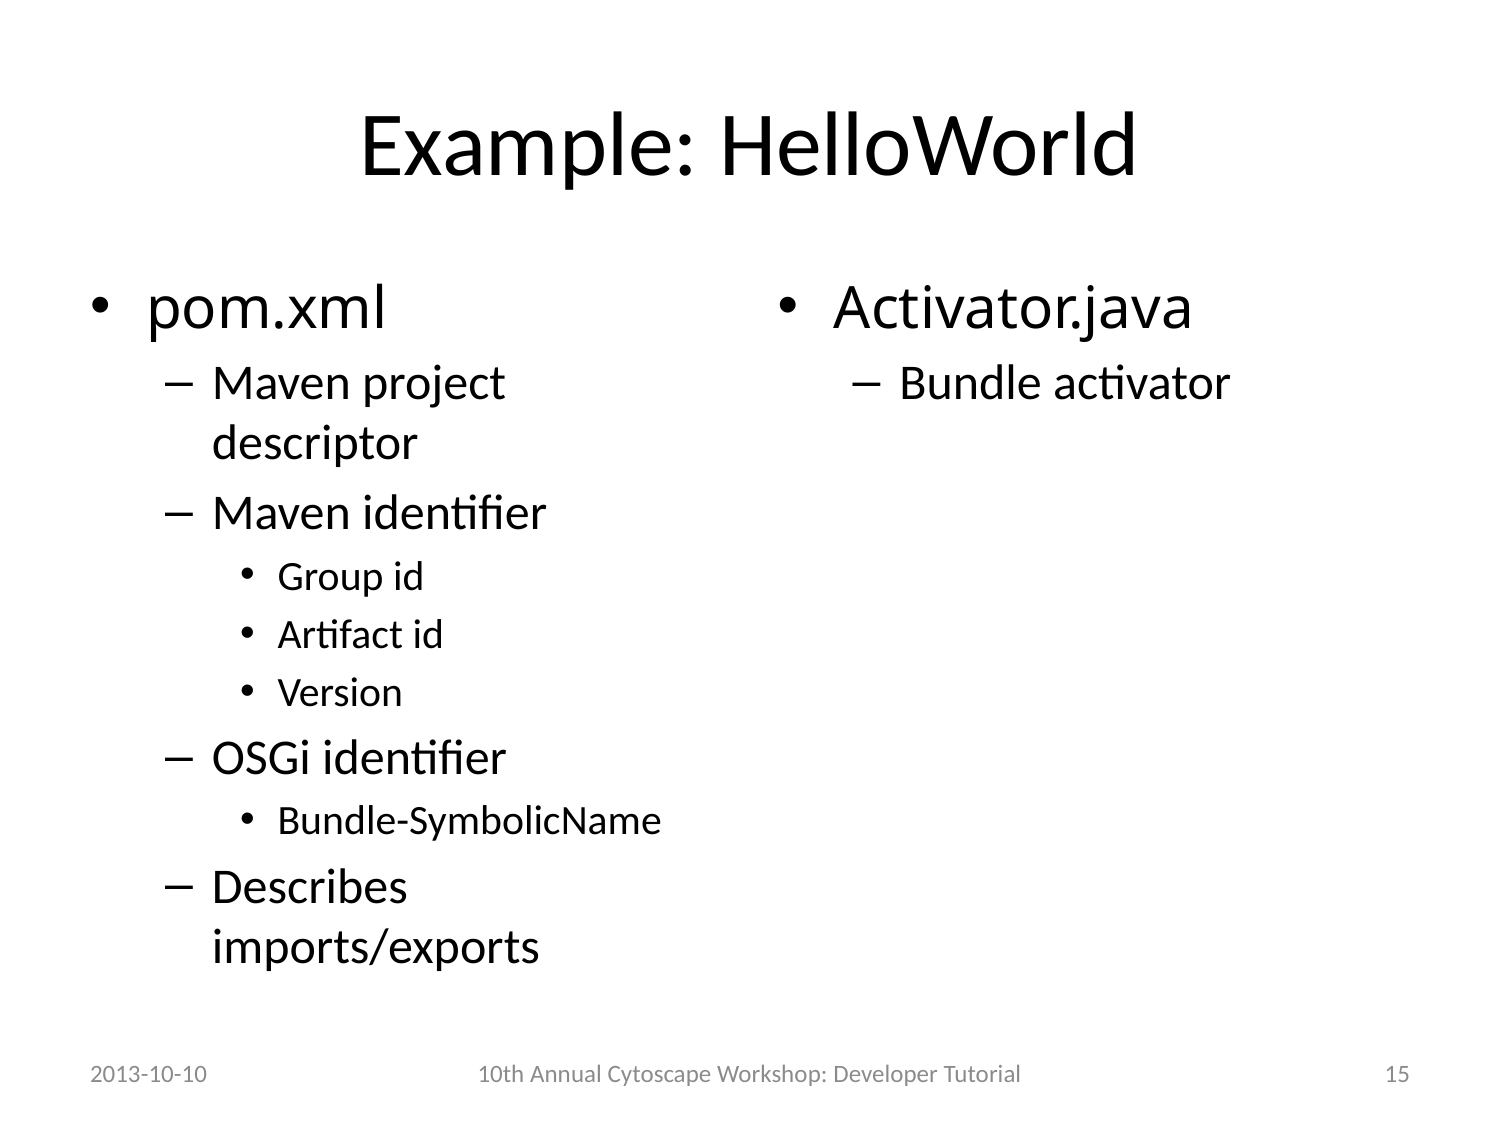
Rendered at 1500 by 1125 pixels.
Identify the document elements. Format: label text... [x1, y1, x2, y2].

list Activator.java Bundle activator [762, 262, 1425, 1005]
slide_number 15 [1074, 1042, 1425, 1103]
title Example: HelloWorld [75, 45, 1425, 233]
list pom.xml Maven project descriptor Maven identifier Group id Artifact id Version OSGi identifier Bundle-SymbolicName Describes imports/exports [75, 262, 738, 1005]
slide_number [75, 1042, 425, 1103]
footer 10th Annual Cytoscape Workshop: Developer Tutorial [425, 1042, 1074, 1103]
